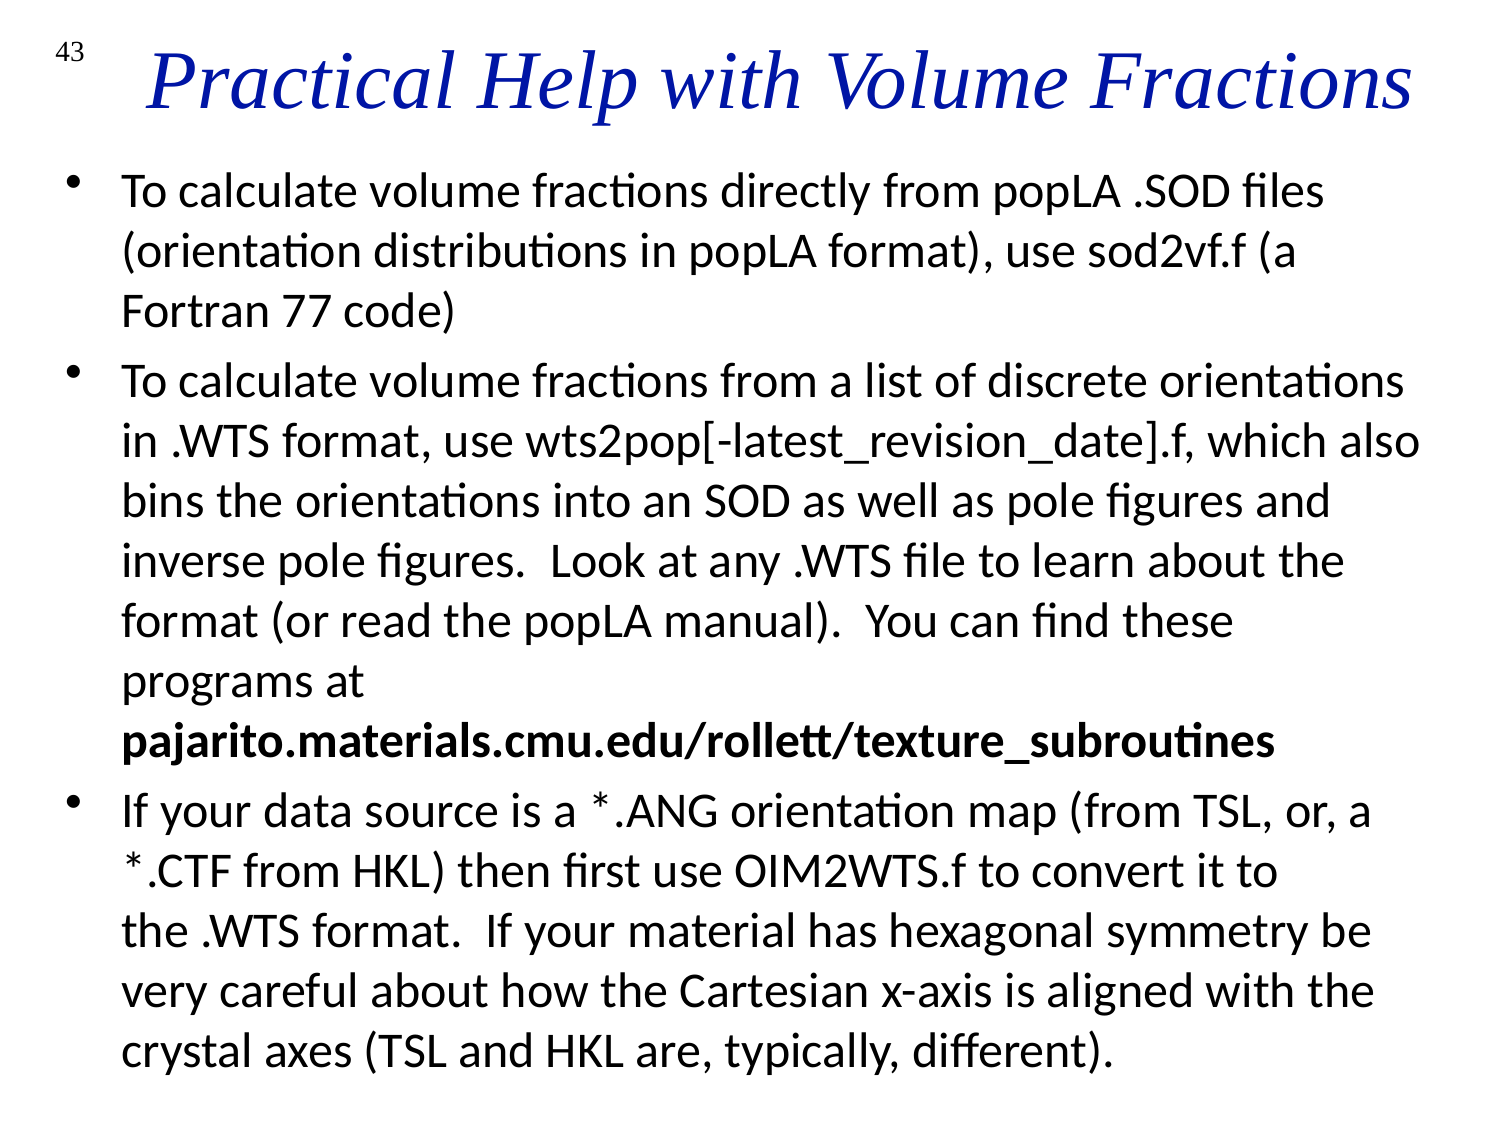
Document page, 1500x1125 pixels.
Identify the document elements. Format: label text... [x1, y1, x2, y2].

slide_number 43 [12, 24, 87, 101]
title Practical Help with Volume Fractions [87, 0, 1476, 151]
list To calculate volume fractions directly from popLA .SOD files (orientation distributions in popLA format), use sod2vf.f (a Fortran 77 code) To calculate volume fractions from a list of discrete orientations in .WTS format, use wts2pop[-latest_revision_date].f, which also bins the orientations into an SOD as well as pole figures and inverse pole figures. Look at any .WTS file to learn about the format (or read the popLA manual). You can find these programs at pajarito.materials.cmu.edu/rollett/texture_subroutines If your data source is a *.ANG orientation map (from TSL, or, a *.CTF from HKL) then first use OIM2WTS.f to convert it to the .WTS format. If your material has hexagonal symmetry be very careful about how the Cartesian x-axis is aligned with the crystal axes (TSL and HKL are, typically, different). [49, 149, 1451, 1076]
